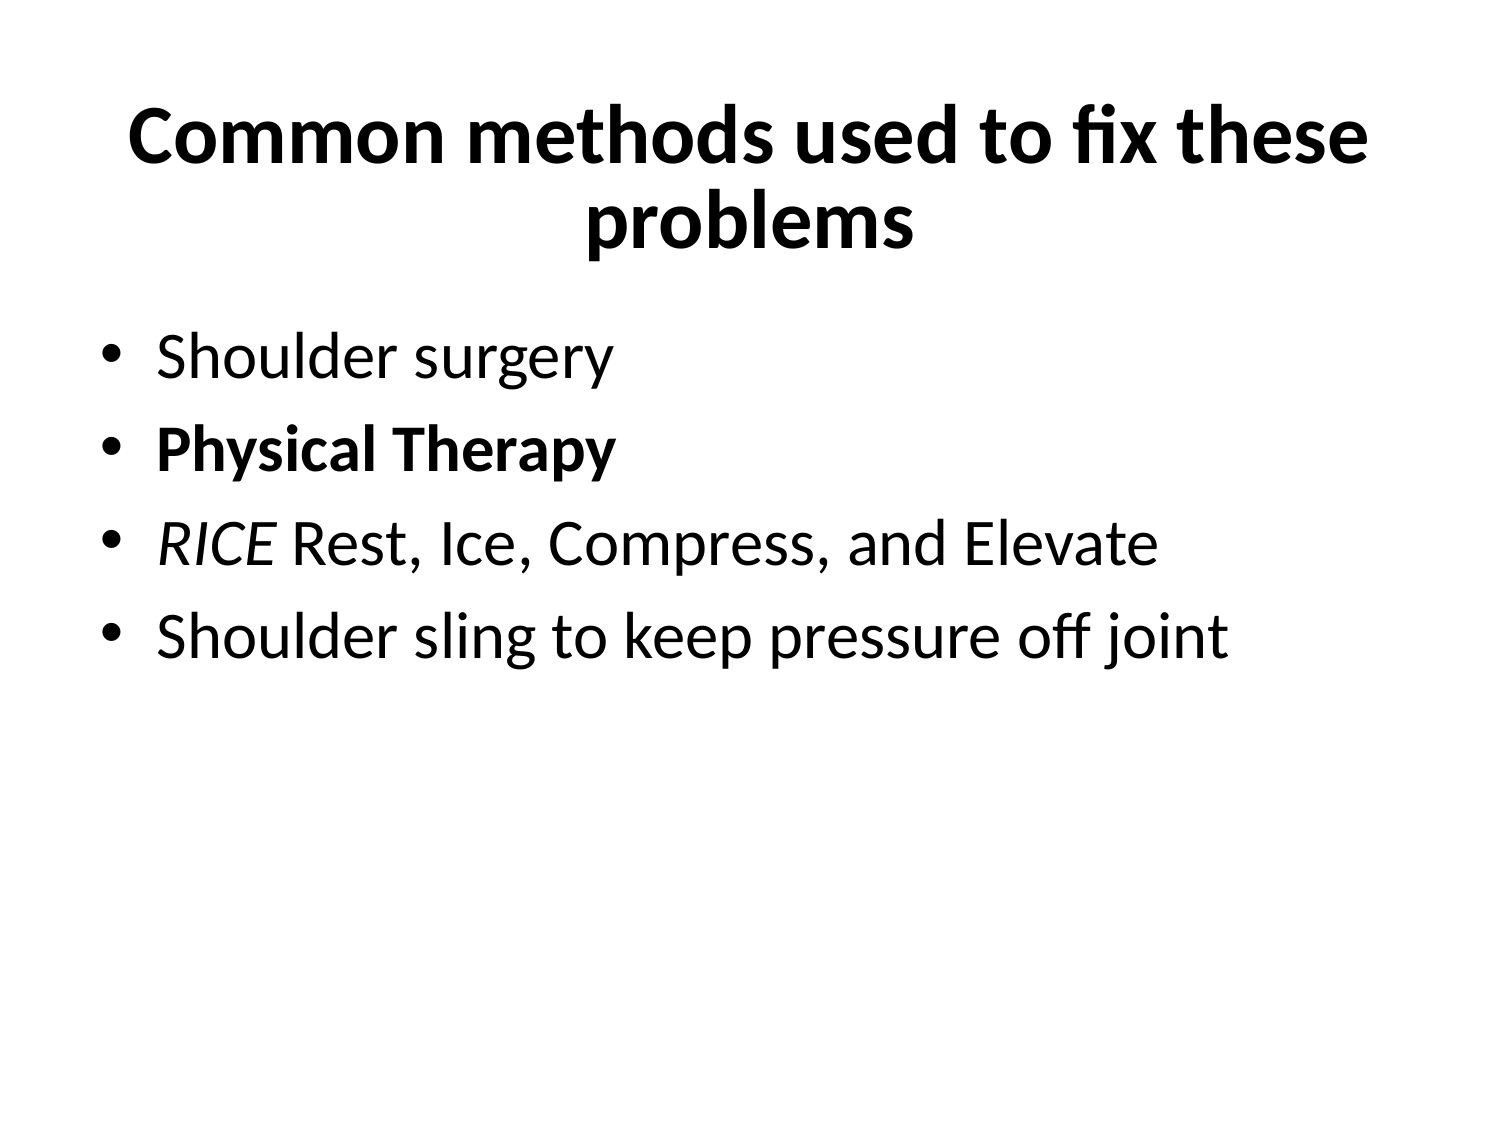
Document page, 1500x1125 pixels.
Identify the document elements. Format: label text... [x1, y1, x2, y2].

list Shoulder surgery Physical Therapy RICE Rest, Ice, Compress, and Elevate Shoulder sling to keep pressure off joint [85, 304, 1436, 1047]
title Common methods used to fix these problems [75, 92, 1425, 362]
